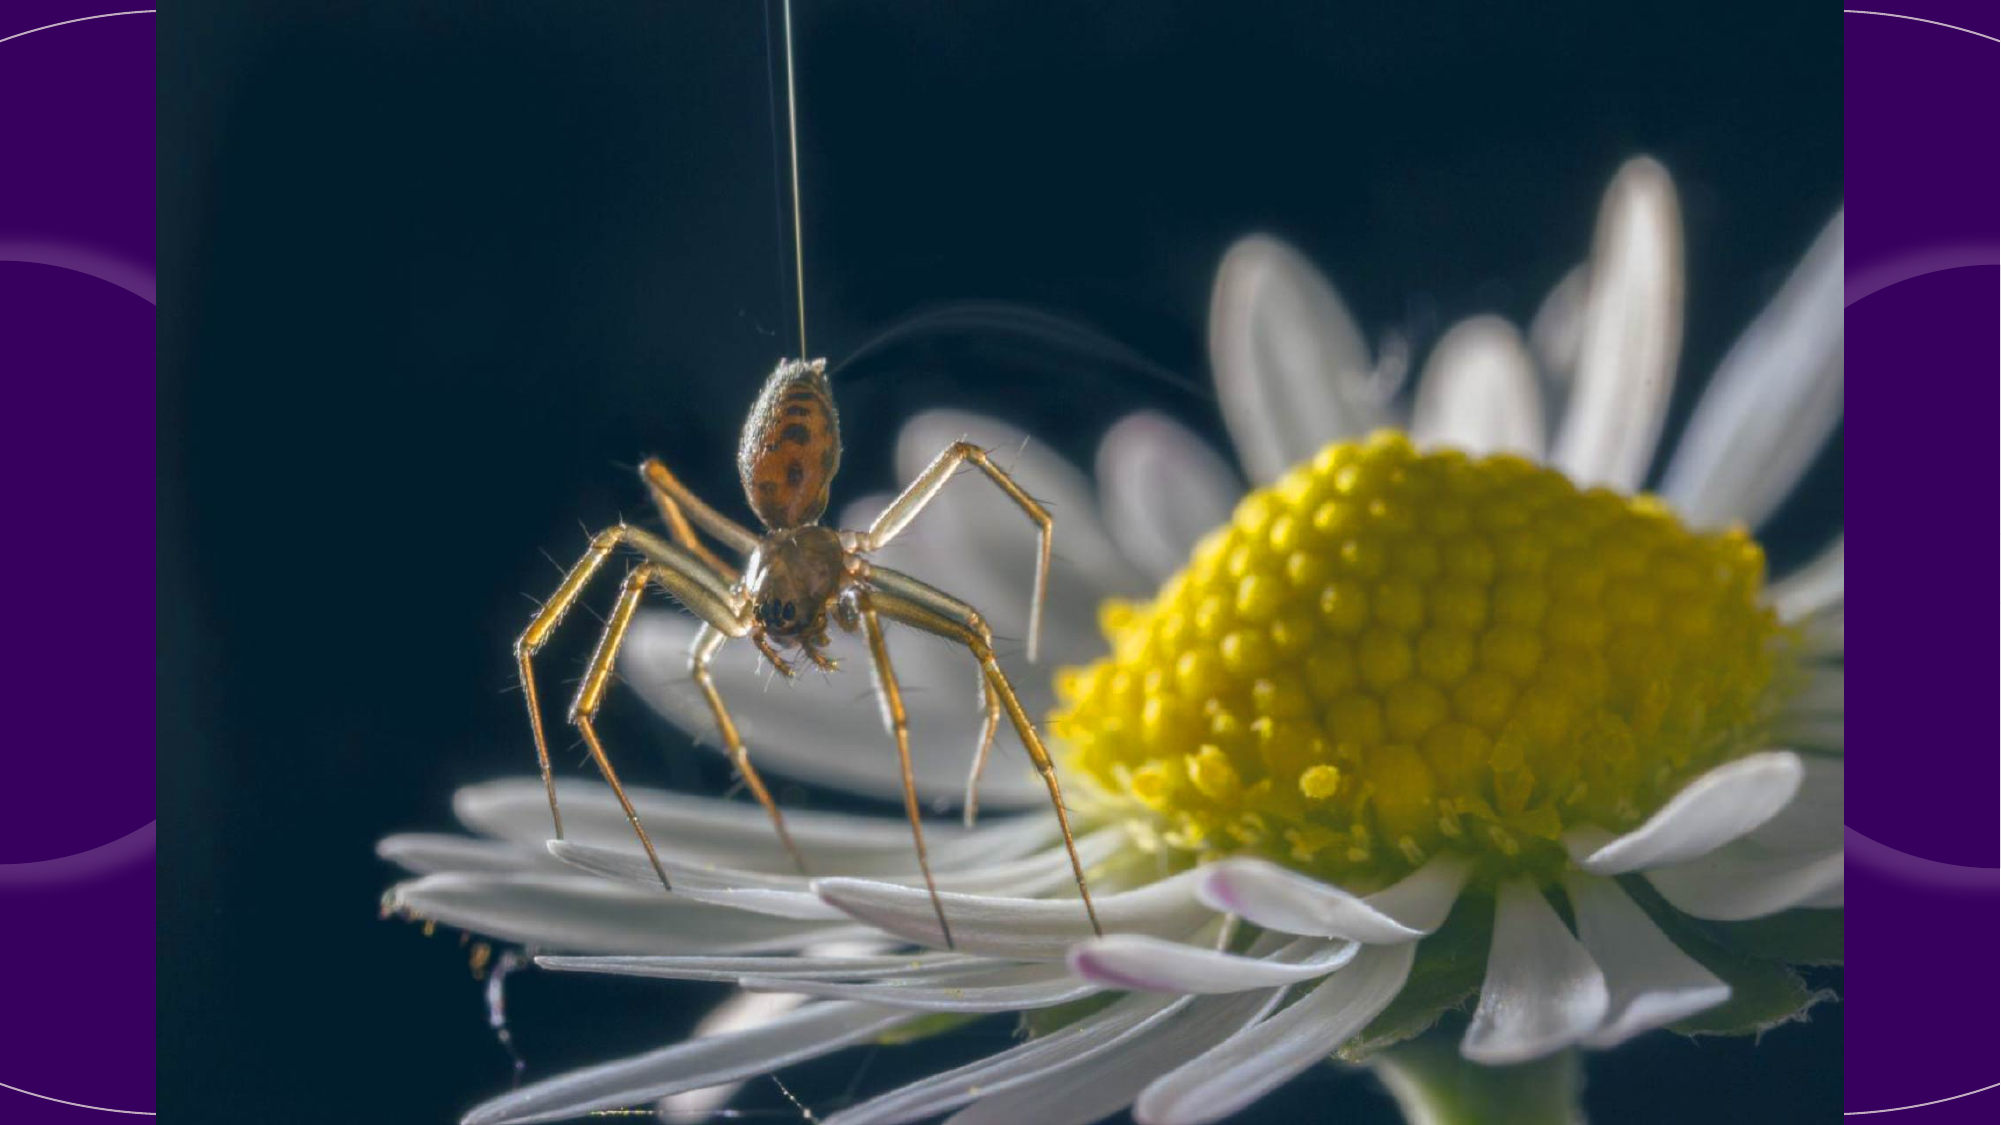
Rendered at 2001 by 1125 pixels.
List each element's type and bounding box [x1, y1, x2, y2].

picture [156, 0, 1844, 1125]
